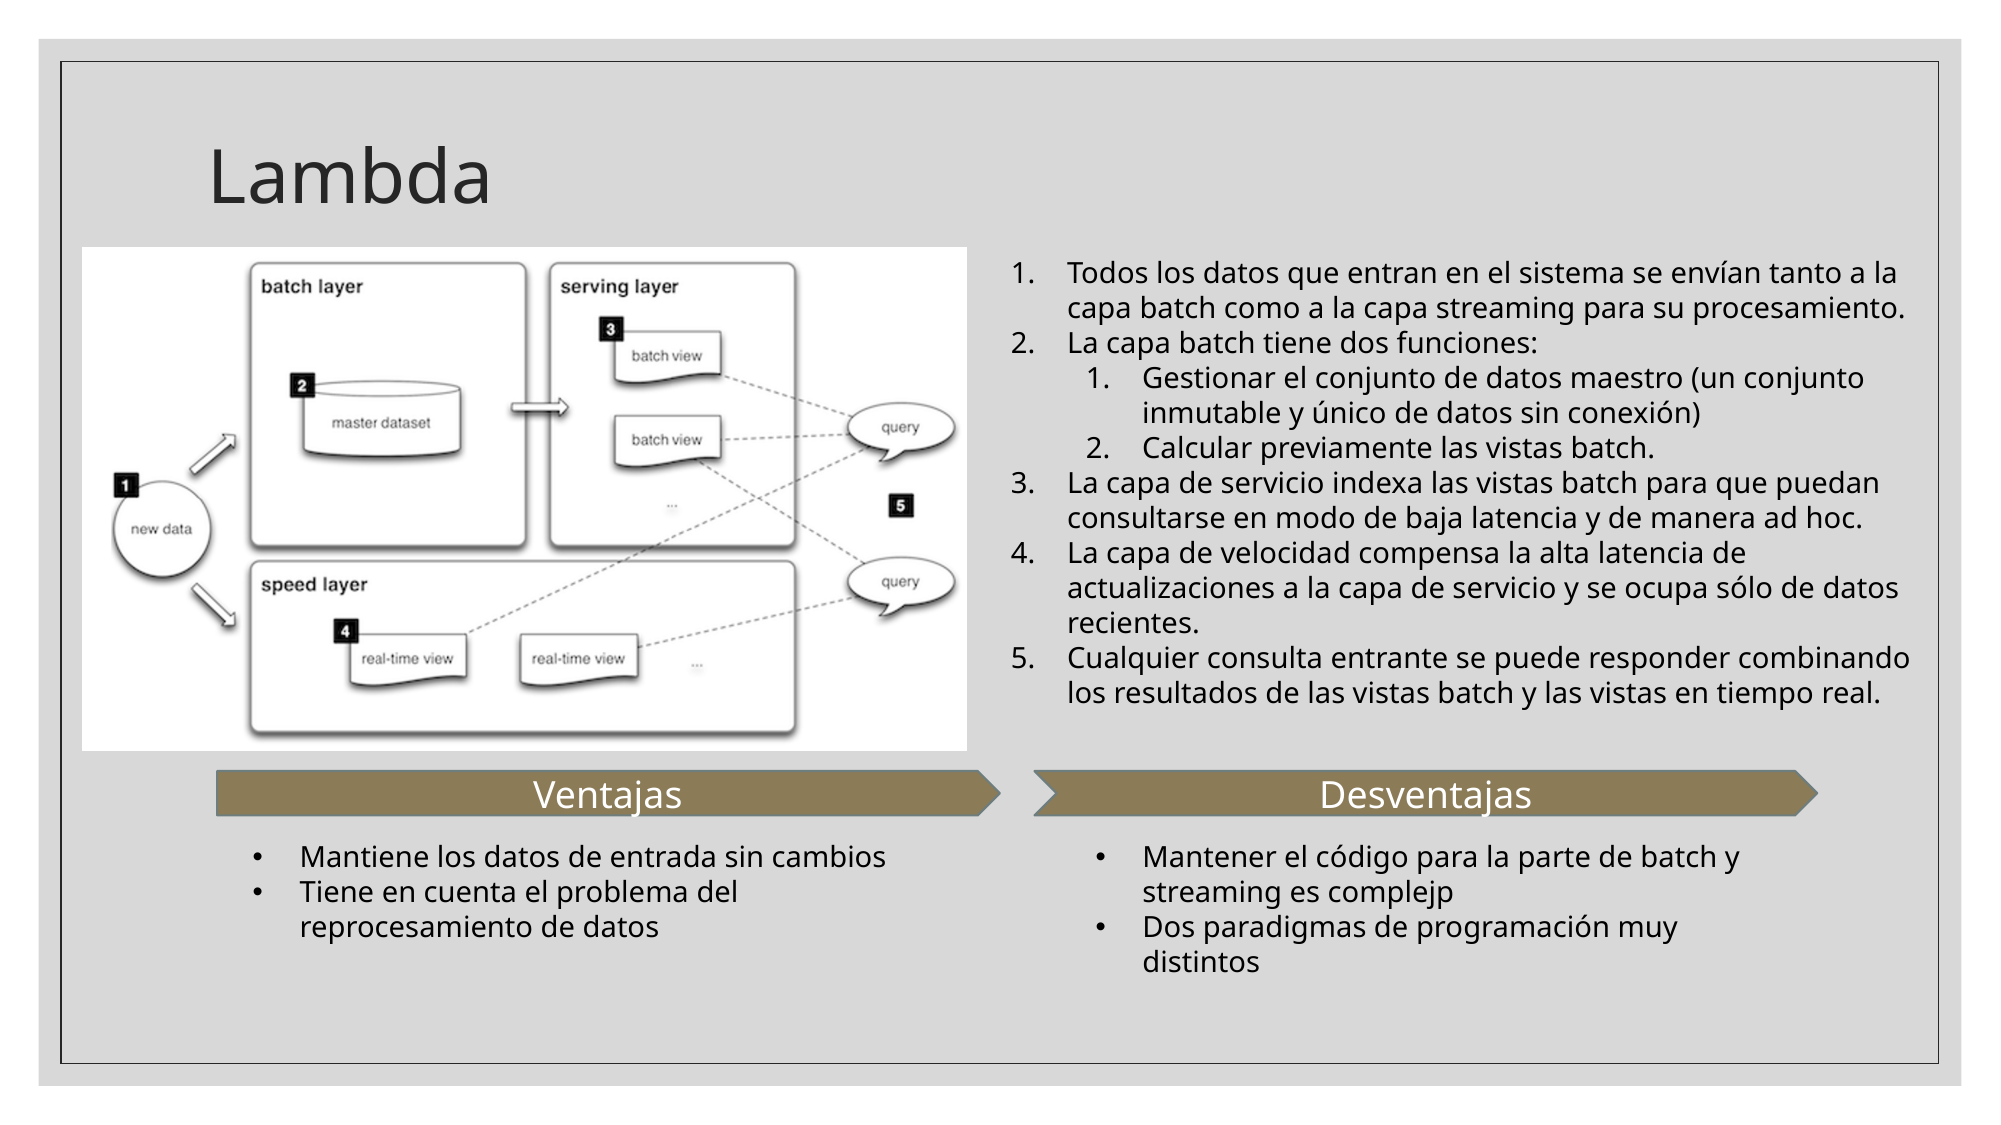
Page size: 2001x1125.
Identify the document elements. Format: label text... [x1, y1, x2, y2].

text_box Mantener el código para la parte de batch y streaming es complejp Dos paradigmas de programación muy distintos [1080, 831, 1771, 986]
text_box Desventajas [1033, 769, 1819, 817]
text_box Mantiene los datos de entrada sin cambios Tiene en cuenta el problema del reprocesamiento de datos [237, 831, 929, 986]
text_box Todos los datos que entran en el sistema se envían tanto a la capa batch como a la capa streaming para su procesamiento. La capa batch tiene dos funciones: Gestionar el conjunto de datos maestro (un conjunto inmutable y único de datos sin conexión) Calcular previamente las vistas batch. La capa de servicio indexa las vistas batch para que puedan consultarse en modo de baja latencia y de manera ad hoc. La capa de velocidad compensa la alta latencia de actualizaciones a la capa de servicio y se ocupa sólo de datos recientes. Cualquier consulta entrante se puede responder combinando los resultados de las vistas batch y las vistas en tiempo real. [996, 247, 1930, 717]
picture [82, 247, 967, 752]
text_box Ventajas [216, 769, 1001, 817]
title Lambda [192, 100, 1800, 258]
